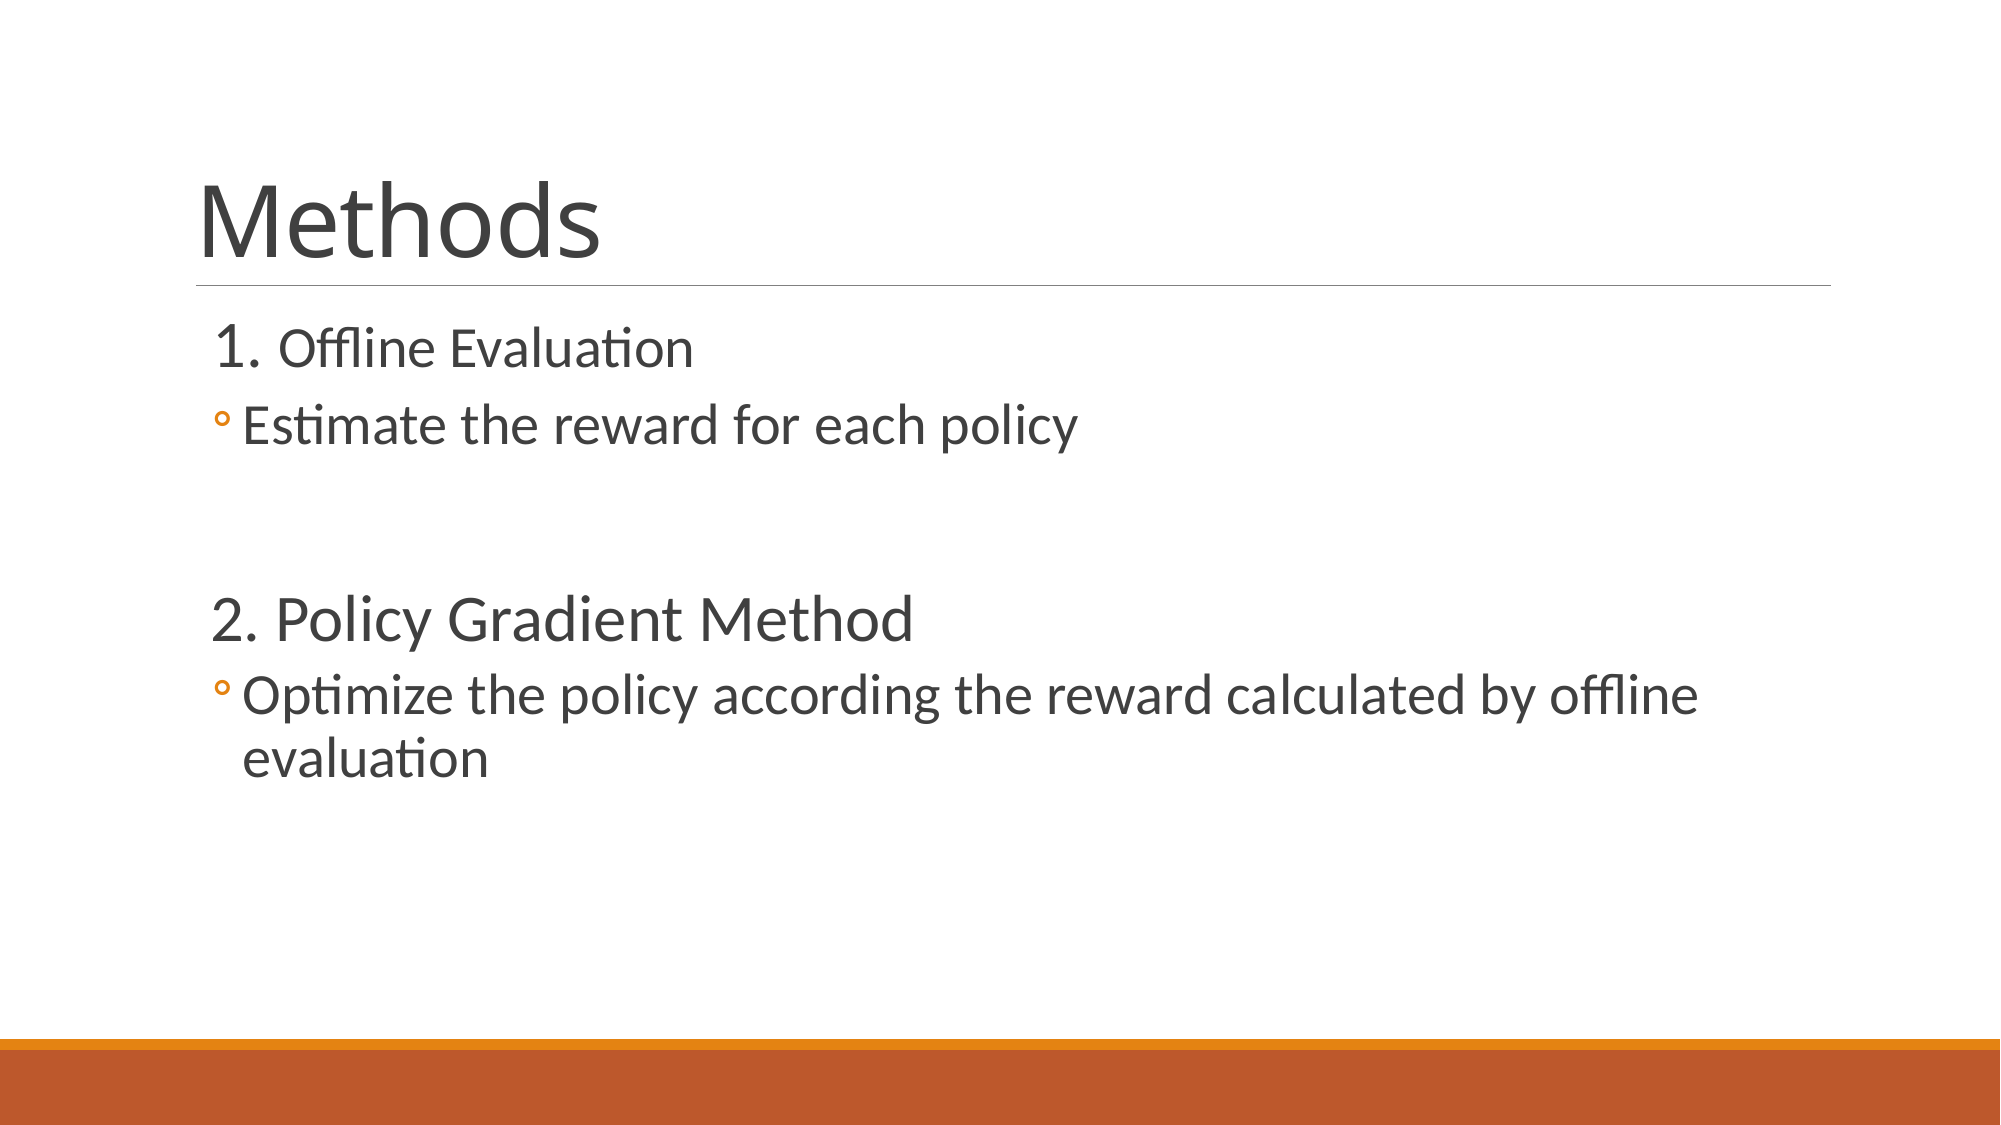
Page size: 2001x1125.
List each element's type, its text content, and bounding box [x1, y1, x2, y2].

list 1. Offline Evaluation Estimate the reward for each policy 2. Policy Gradient Method Optimize the policy according the reward calculated by offline evaluation [180, 302, 1830, 963]
title Methods [180, 47, 1830, 285]
